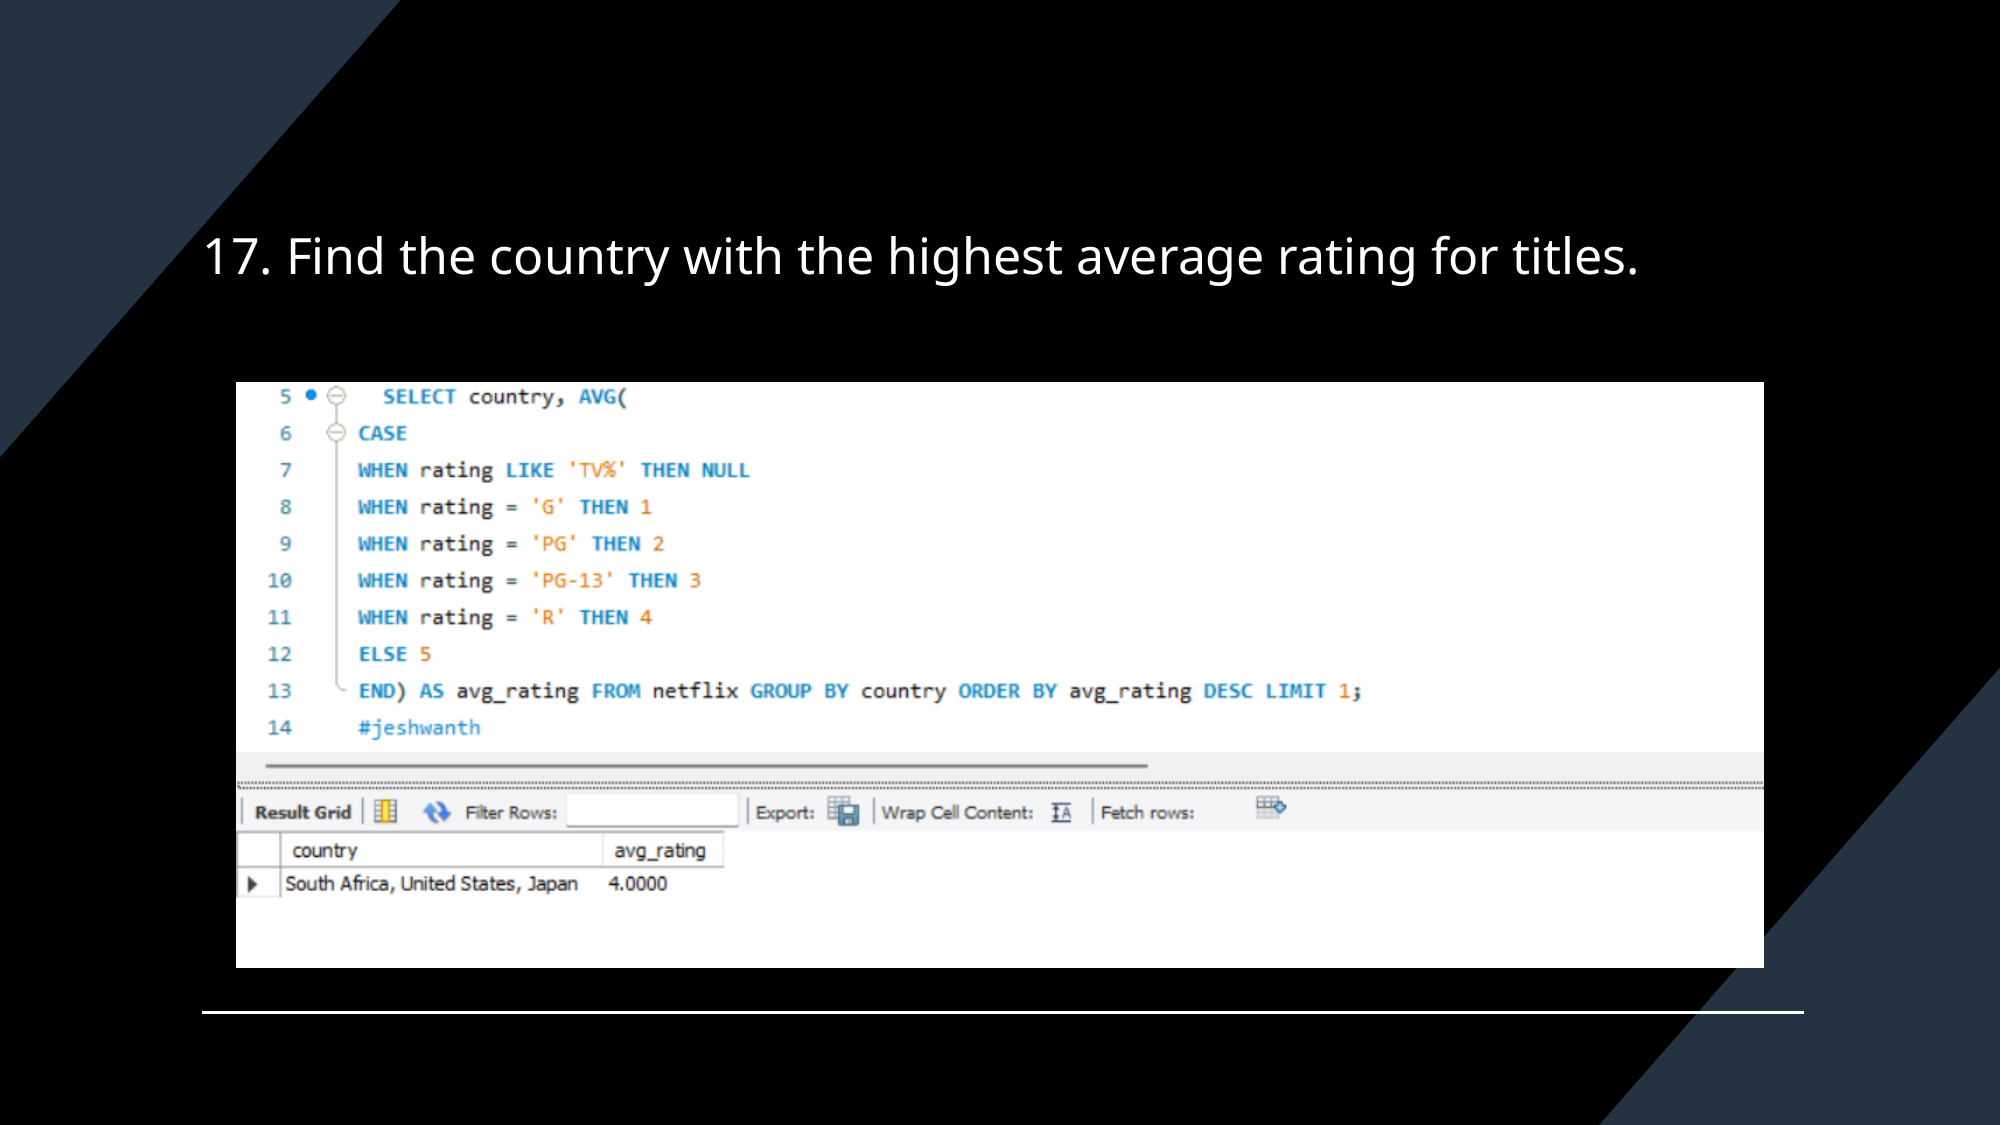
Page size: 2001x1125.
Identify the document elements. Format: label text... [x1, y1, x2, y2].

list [236, 382, 1764, 968]
title 17. Find the country with the highest average rating for titles. [187, 143, 1813, 367]
